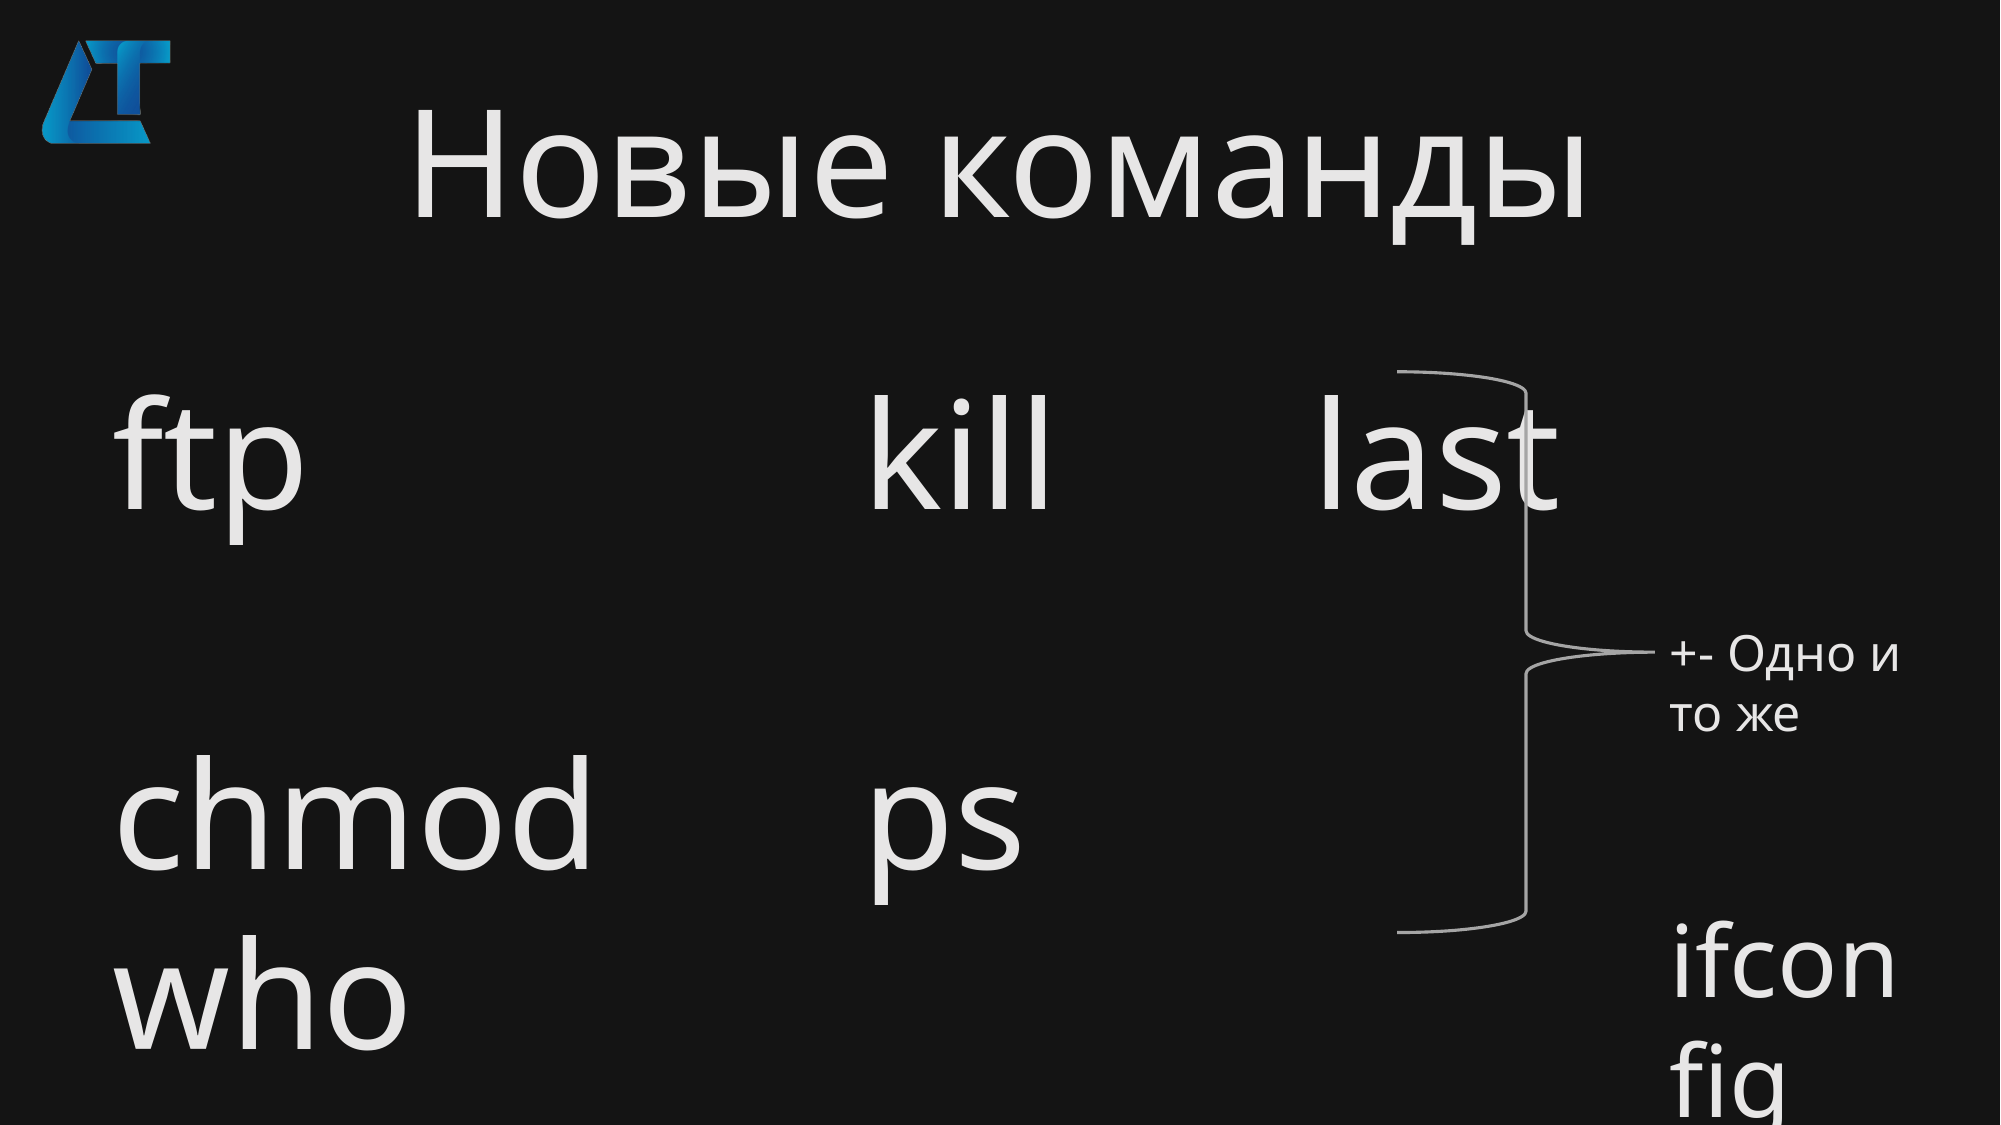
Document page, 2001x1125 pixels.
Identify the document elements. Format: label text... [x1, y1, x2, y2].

text_box ftp kill last chmod ps who [97, 352, 1587, 1088]
title Новые команды [137, 59, 1863, 278]
text_box +- Одно и то же [1654, 614, 1976, 749]
text_box ifconfig [1654, 890, 1954, 1125]
picture [0, 0, 214, 200]
text_box [1397, 370, 1654, 935]
